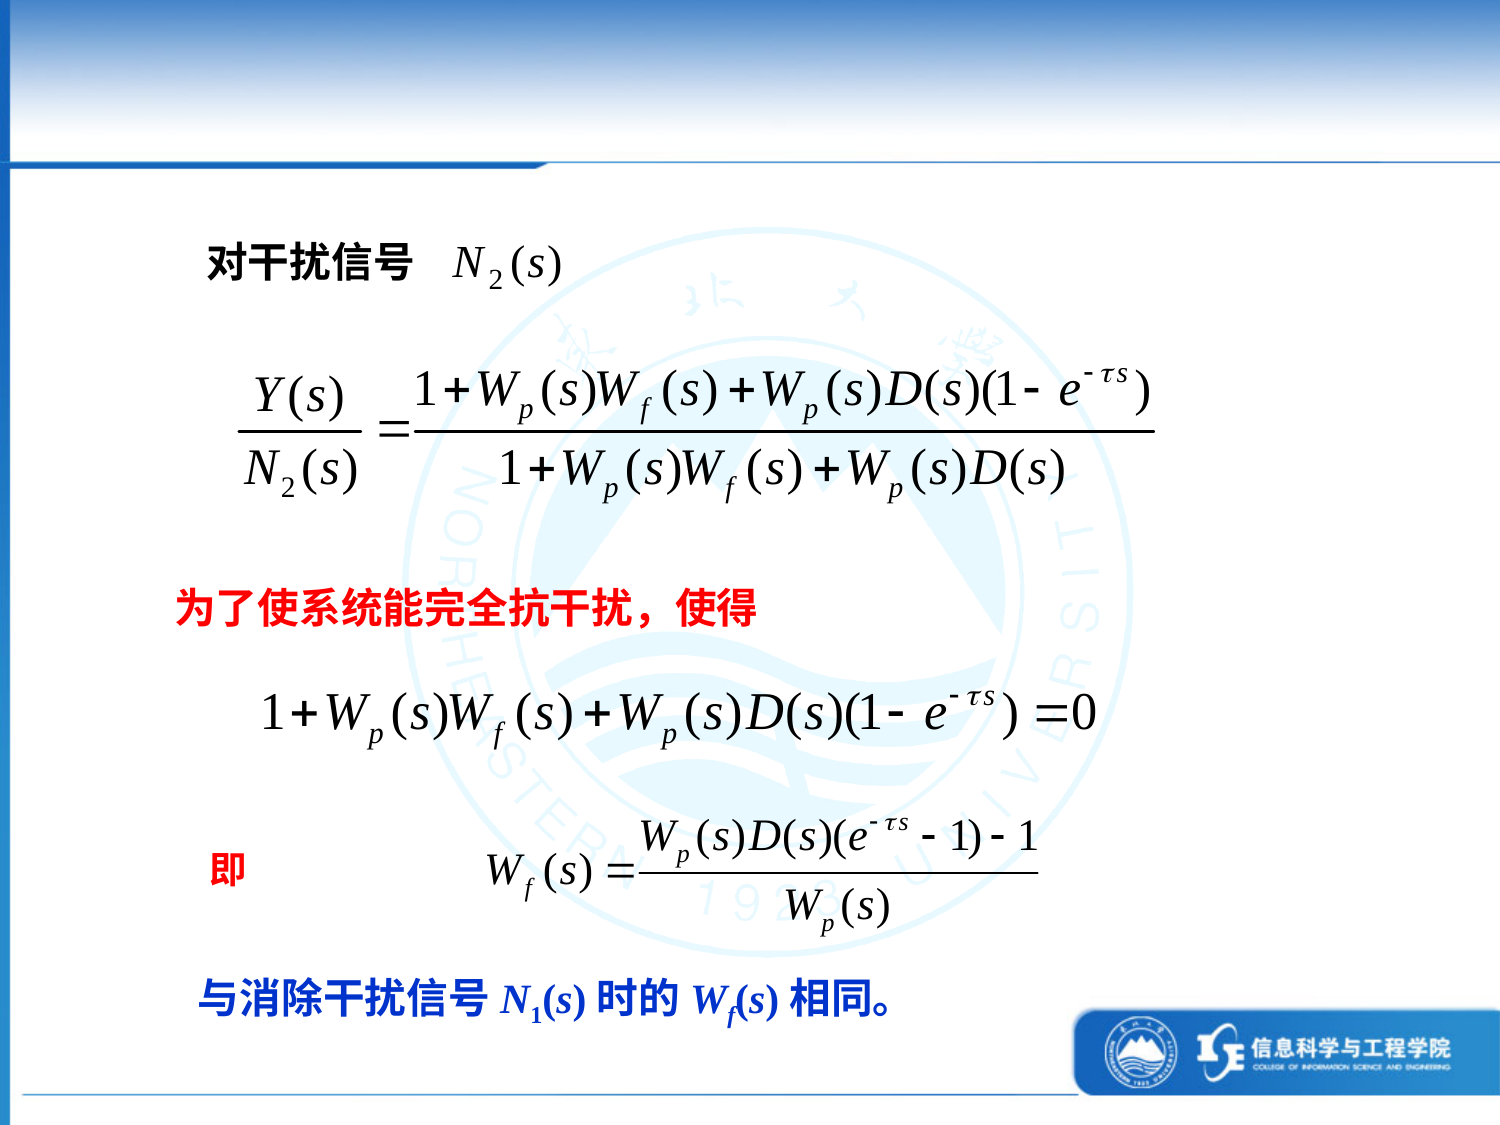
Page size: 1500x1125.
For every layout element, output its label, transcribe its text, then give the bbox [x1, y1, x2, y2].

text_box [229, 349, 1164, 513]
text_box 为了使系统能完全抗干扰，使得 [159, 574, 963, 639]
text_box 即 [194, 838, 384, 898]
picture [0, 1, 1500, 546]
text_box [481, 801, 1049, 945]
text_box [442, 231, 574, 299]
text_box 对干扰信号 [191, 228, 632, 294]
picture [0, 547, 1500, 1125]
text_box 与消除干扰信号N1(s)时的Wf(s)相同。 [183, 964, 1010, 1036]
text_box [256, 671, 1108, 761]
